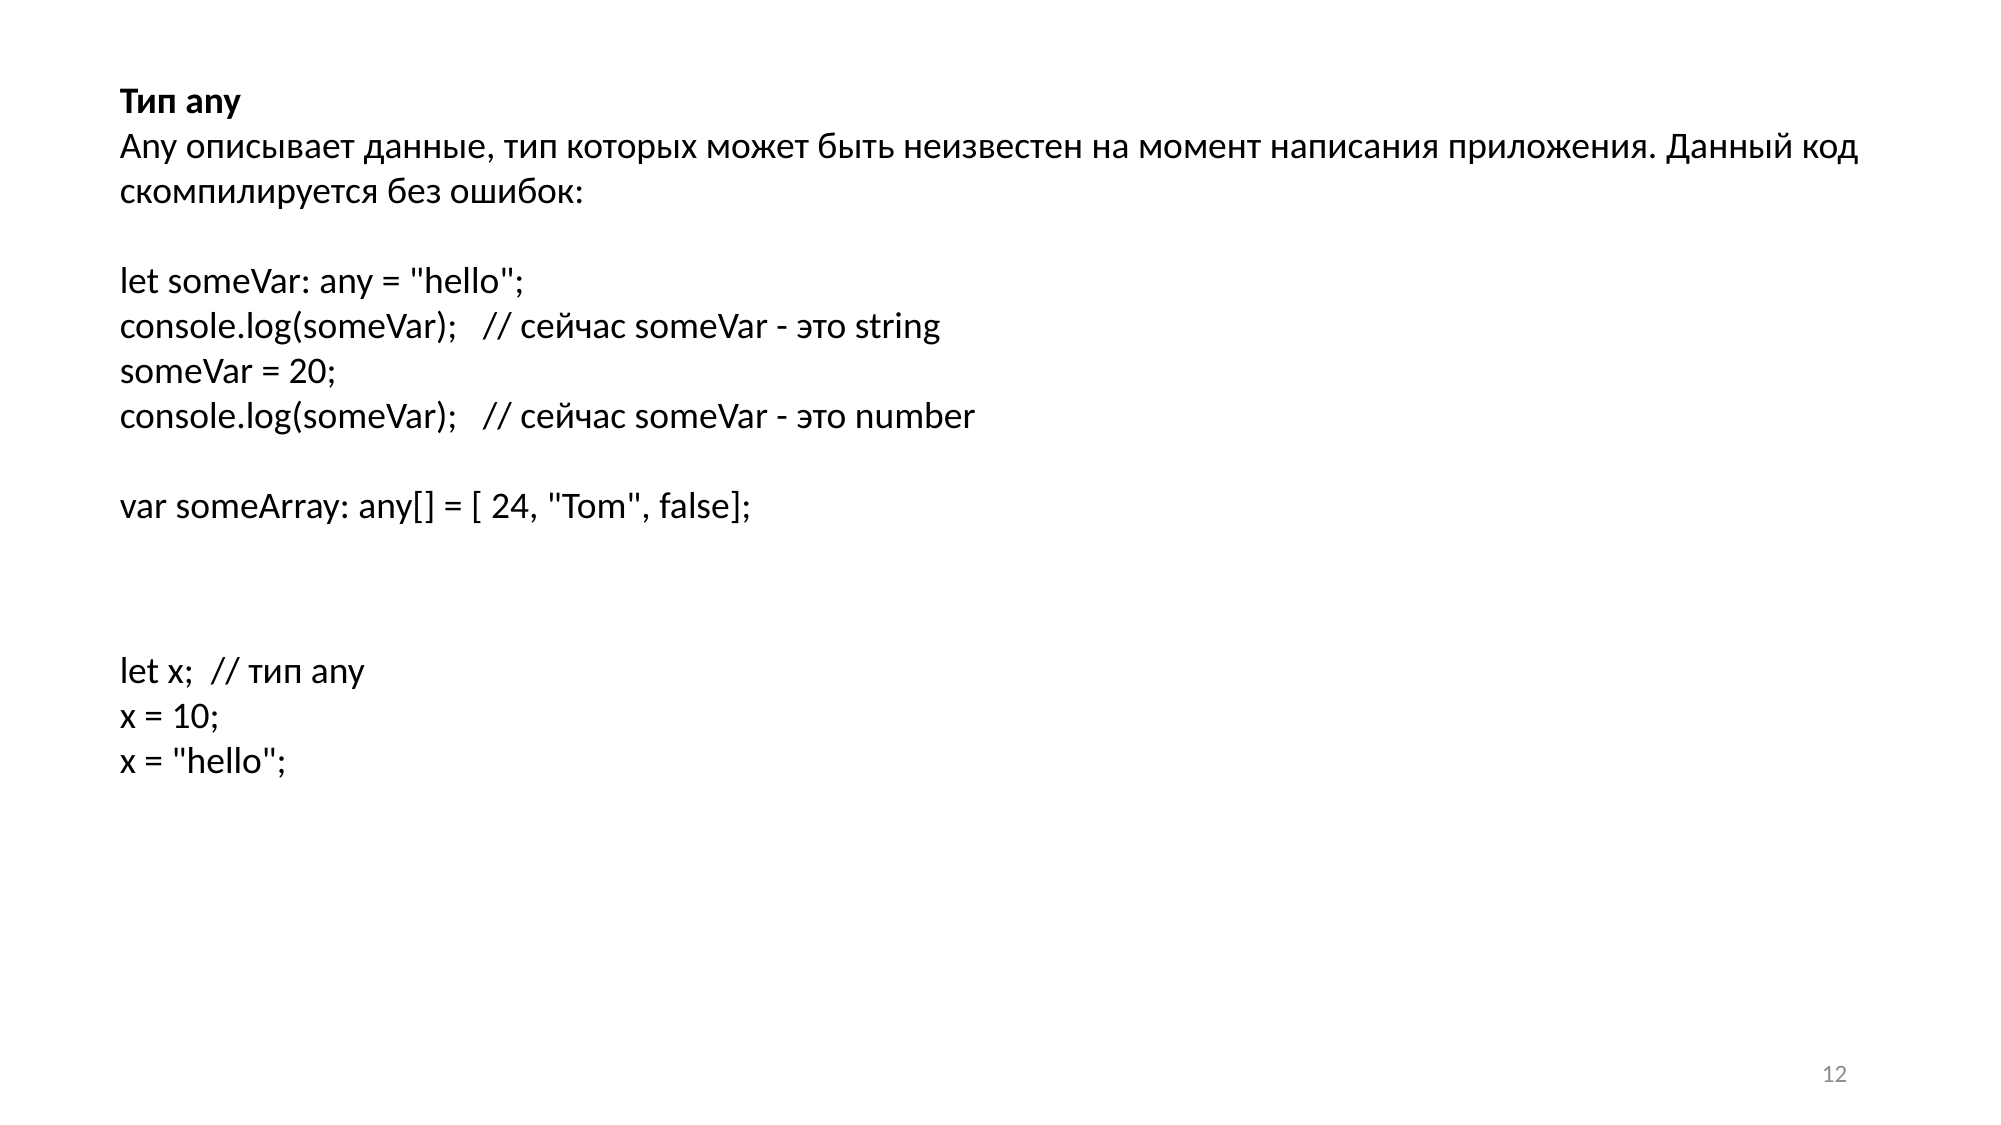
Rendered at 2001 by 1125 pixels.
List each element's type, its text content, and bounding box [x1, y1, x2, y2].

text_box let x; // тип any x = 10; x = "hello"; [105, 639, 1105, 789]
slide_number 12 [1412, 1042, 1863, 1103]
text_box Тип any Any описывает данные, тип которых может быть неизвестен на момент написания приложения. Данный код скомпилируется без ошибок: let someVar: any = "hello"; console.log(someVar); // сейчас someVar - это string someVar = 20; console.log(someVar); // сейчас someVar - это number var someArray: any[] = [ 24, "Tom", false]; [105, 69, 1943, 534]
